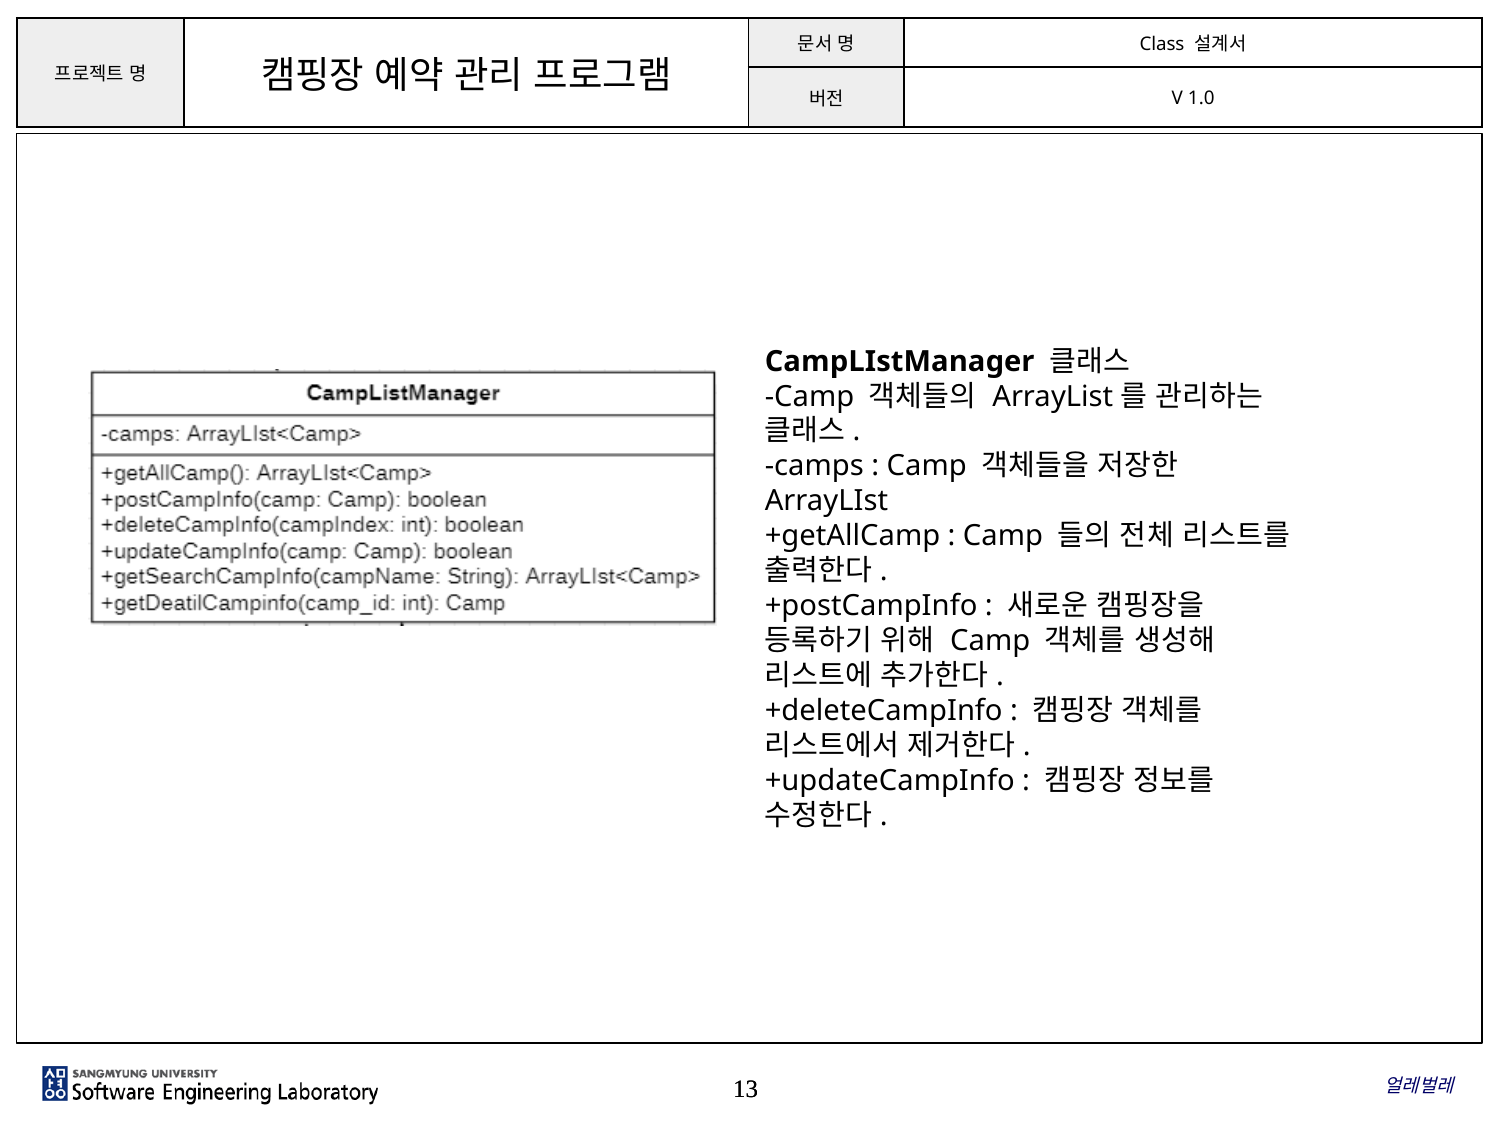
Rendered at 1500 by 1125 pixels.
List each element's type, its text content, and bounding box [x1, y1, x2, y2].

footer 얼레벌레 [994, 1060, 1454, 1110]
text_box CampLIstManager 클래스 -Camp 객체들의 ArrayList를 관리하는 클래스. -camps : Camp 객체들을 저장한 ArrayLIst +getAllCamp : Camp 들의 전체 리스트를 출력한다. +postCampInfo : 새로운 캠핑장을 등록하기 위해 Camp 객체를 생성해 리스트에 추가한다. +deleteCampInfo : 캠핑장 객체를 리스트에서 제거한다. +updateCampInfo : 캠핑장 정보를 수정한다. [750, 334, 1327, 874]
picture [42, 1066, 382, 1106]
picture [88, 369, 718, 626]
